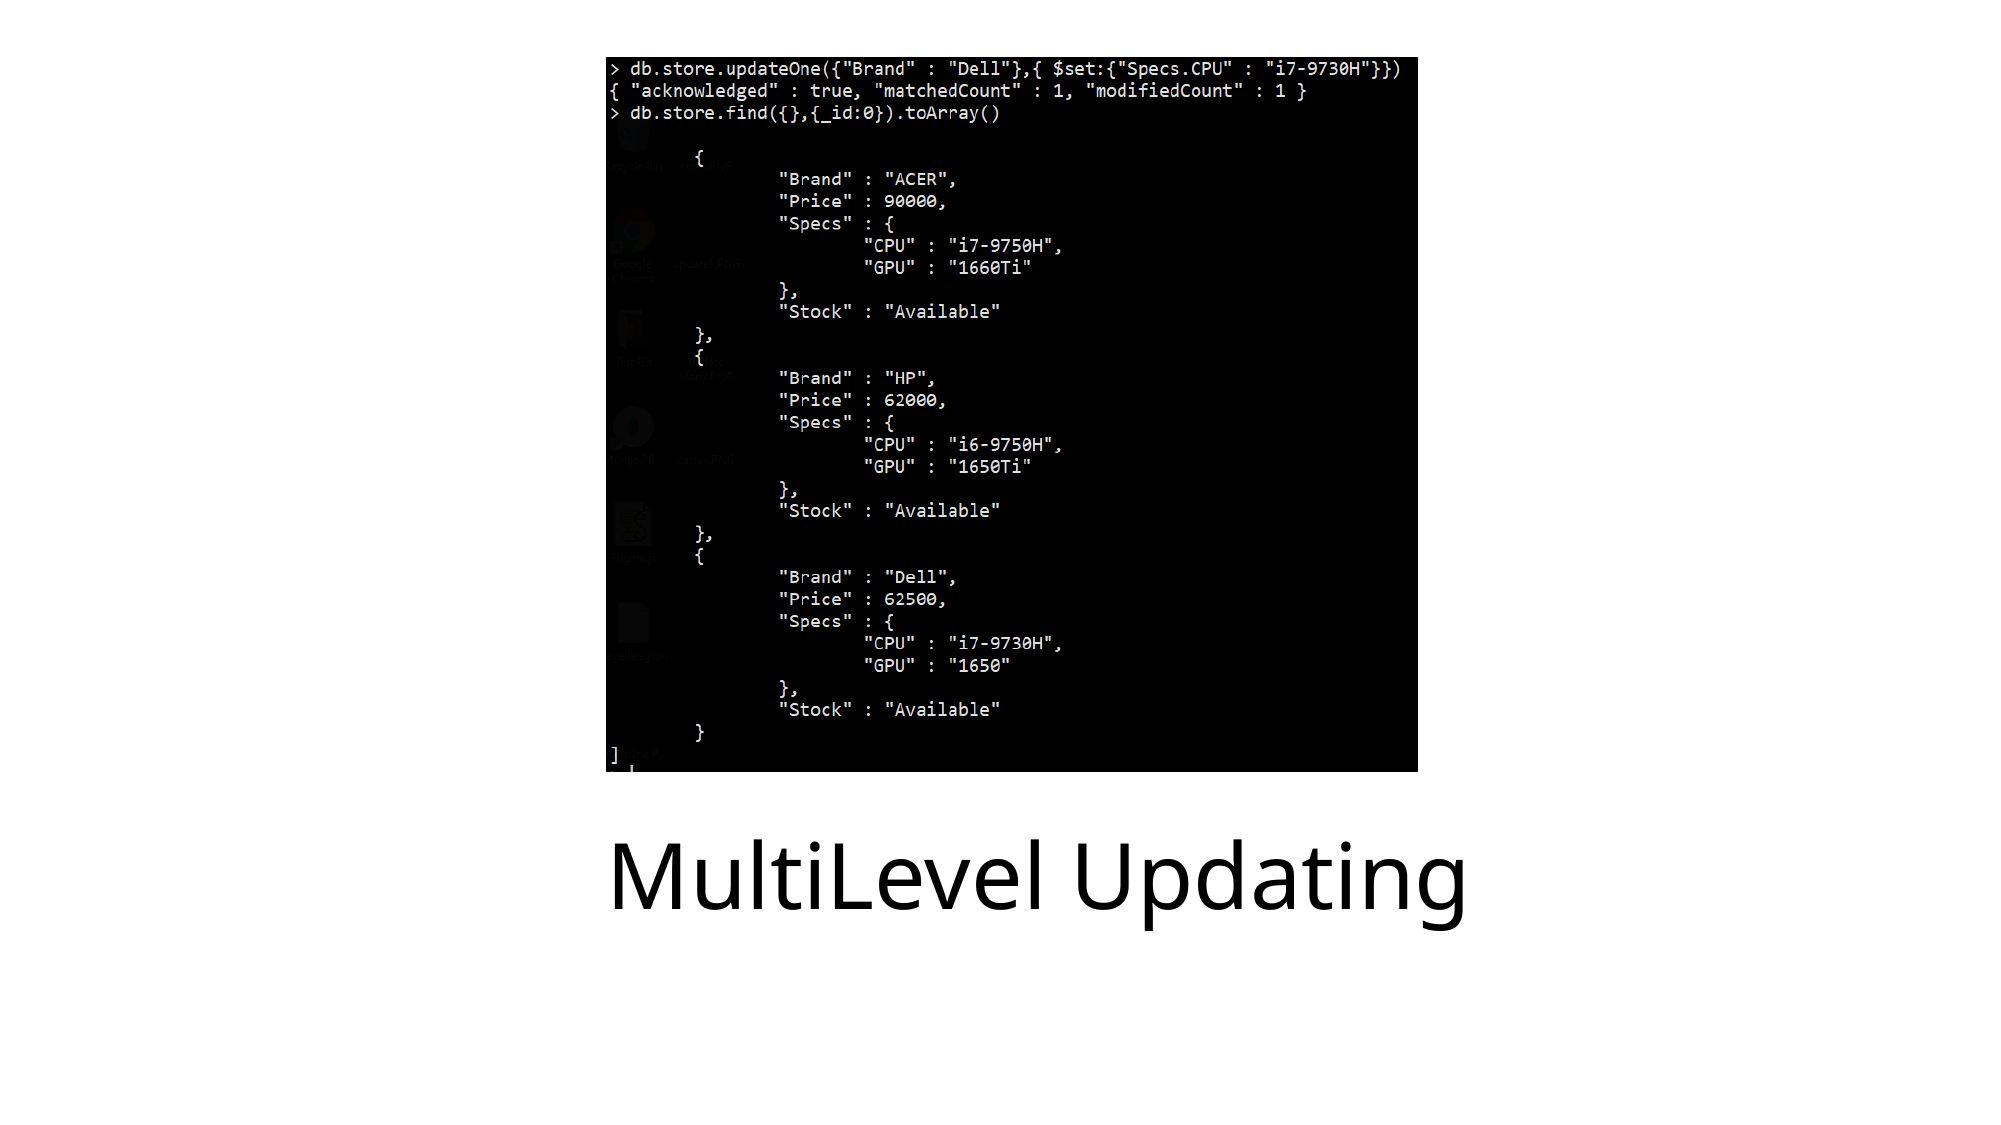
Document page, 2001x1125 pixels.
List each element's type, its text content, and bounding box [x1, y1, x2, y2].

title MultiLevel Updating [177, 771, 1903, 989]
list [606, 57, 1418, 772]
